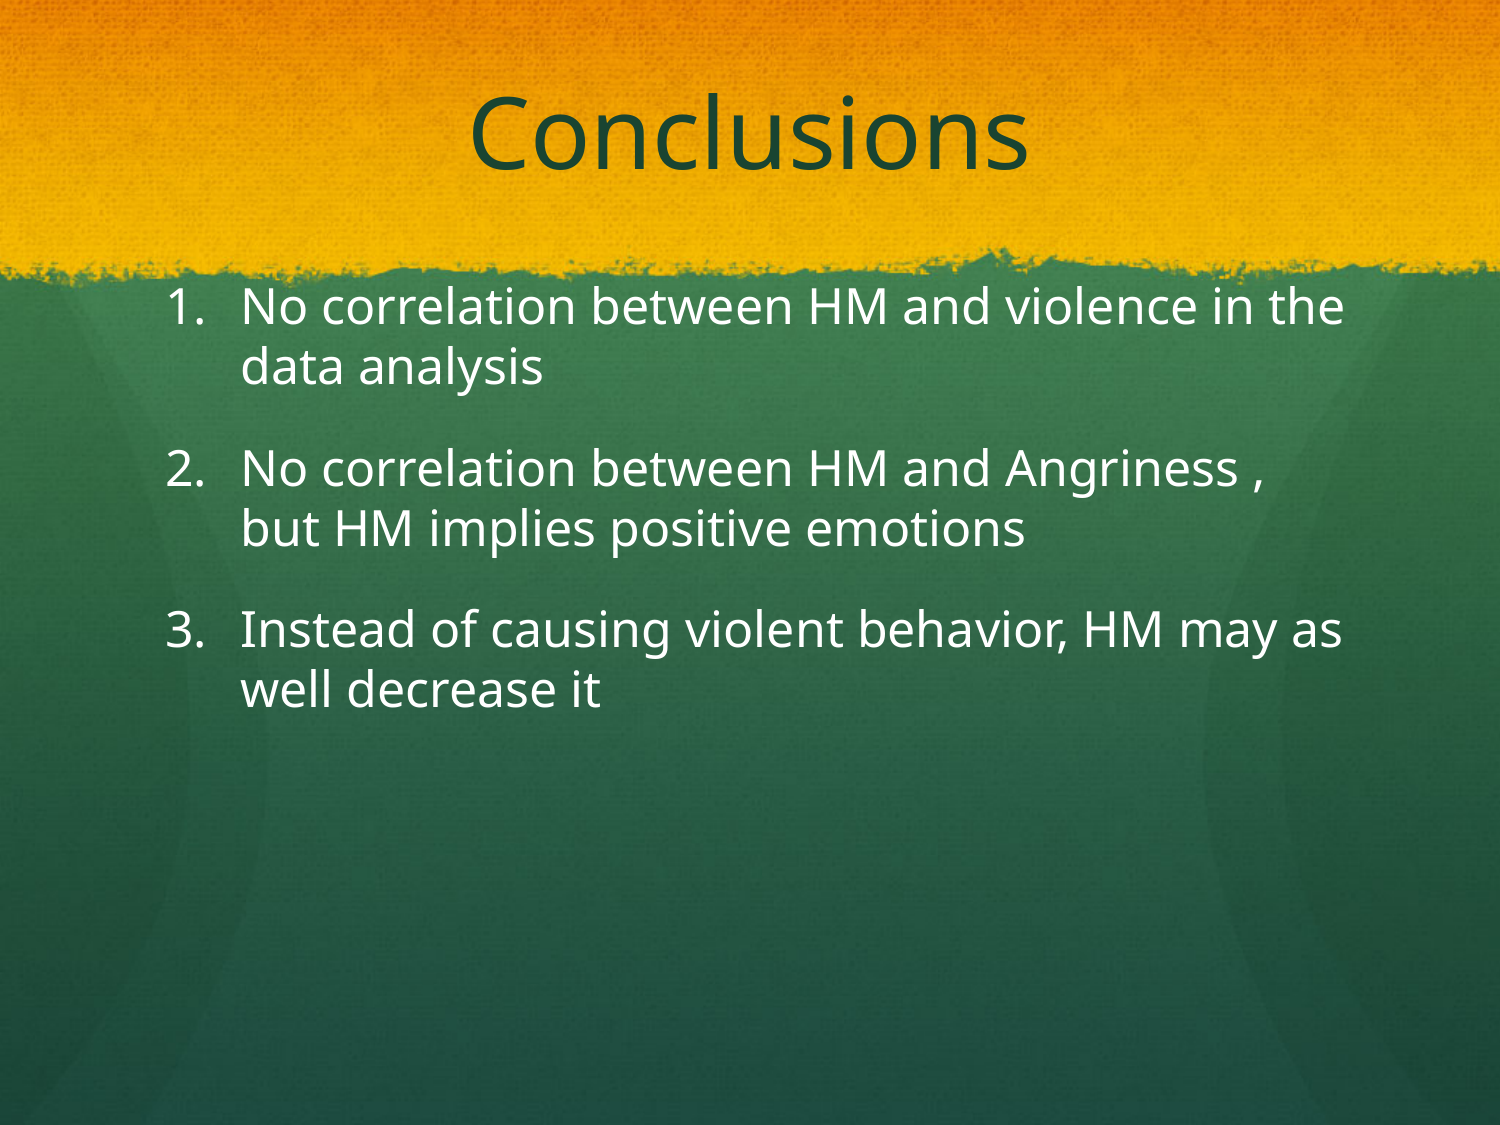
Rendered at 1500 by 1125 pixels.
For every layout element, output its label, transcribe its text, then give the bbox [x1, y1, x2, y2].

title Conclusions [125, 13, 1375, 246]
picture [0, 0, 1500, 1125]
list No correlation between HM and violence in the data analysis No correlation between HM and Angriness , but HM implies positive emotions Instead of causing violent behavior, HM may as well decrease it [125, 259, 1375, 1026]
